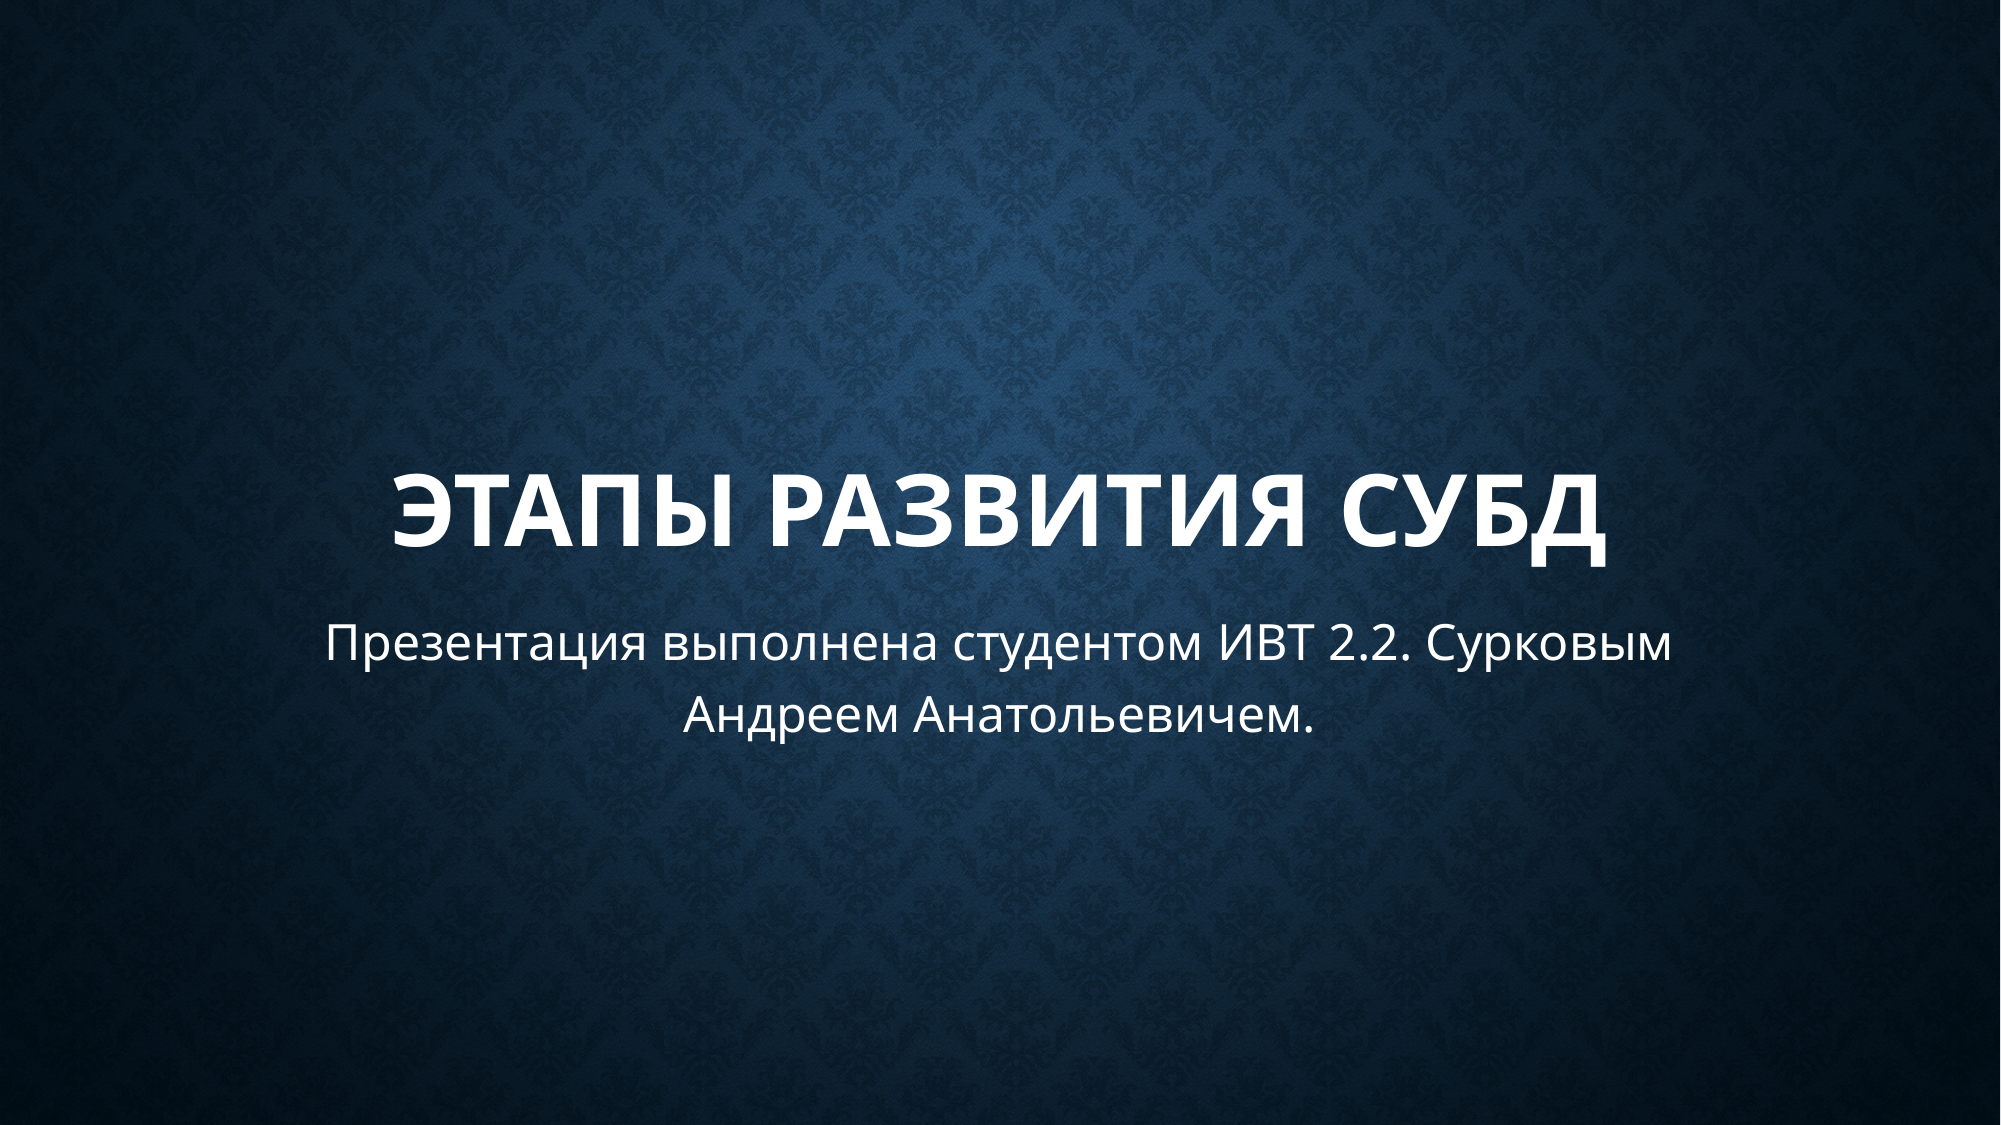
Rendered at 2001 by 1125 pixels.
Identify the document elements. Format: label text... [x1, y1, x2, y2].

title Этапы развития СУБД [261, 184, 1739, 576]
subtitle Презентация выполнена студентом ИВТ 2.2. Сурковым Андреем Анатольевичем. [261, 590, 1739, 863]
